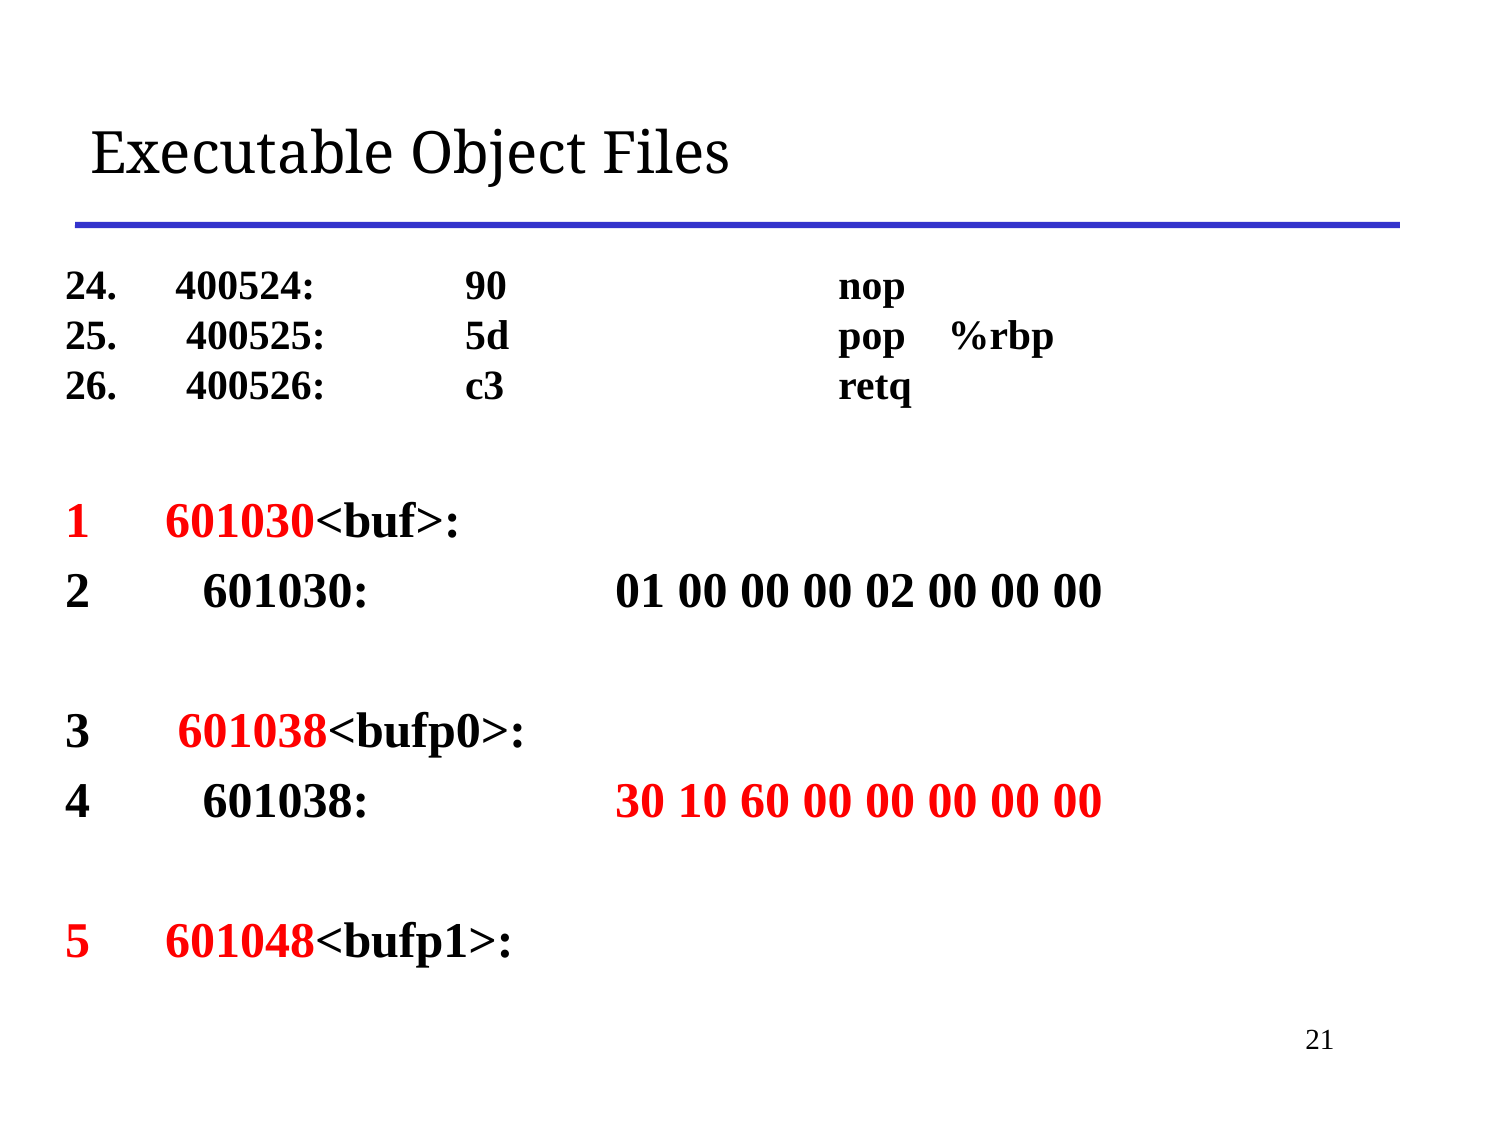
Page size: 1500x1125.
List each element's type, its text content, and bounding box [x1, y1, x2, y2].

list 400524: 90 nop 400525: 5d pop %rbp 400526: c3 retq 601030<buf>: 601030: 01 00 00 00 02 00 00 00 601038<bufp0>: 601038: 30 10 60 00 00 00 00 00 601048<bufp1>: [50, 249, 1463, 1000]
title Executable Object Files [75, 75, 1400, 225]
slide_number 21 [1137, 1012, 1351, 1088]
